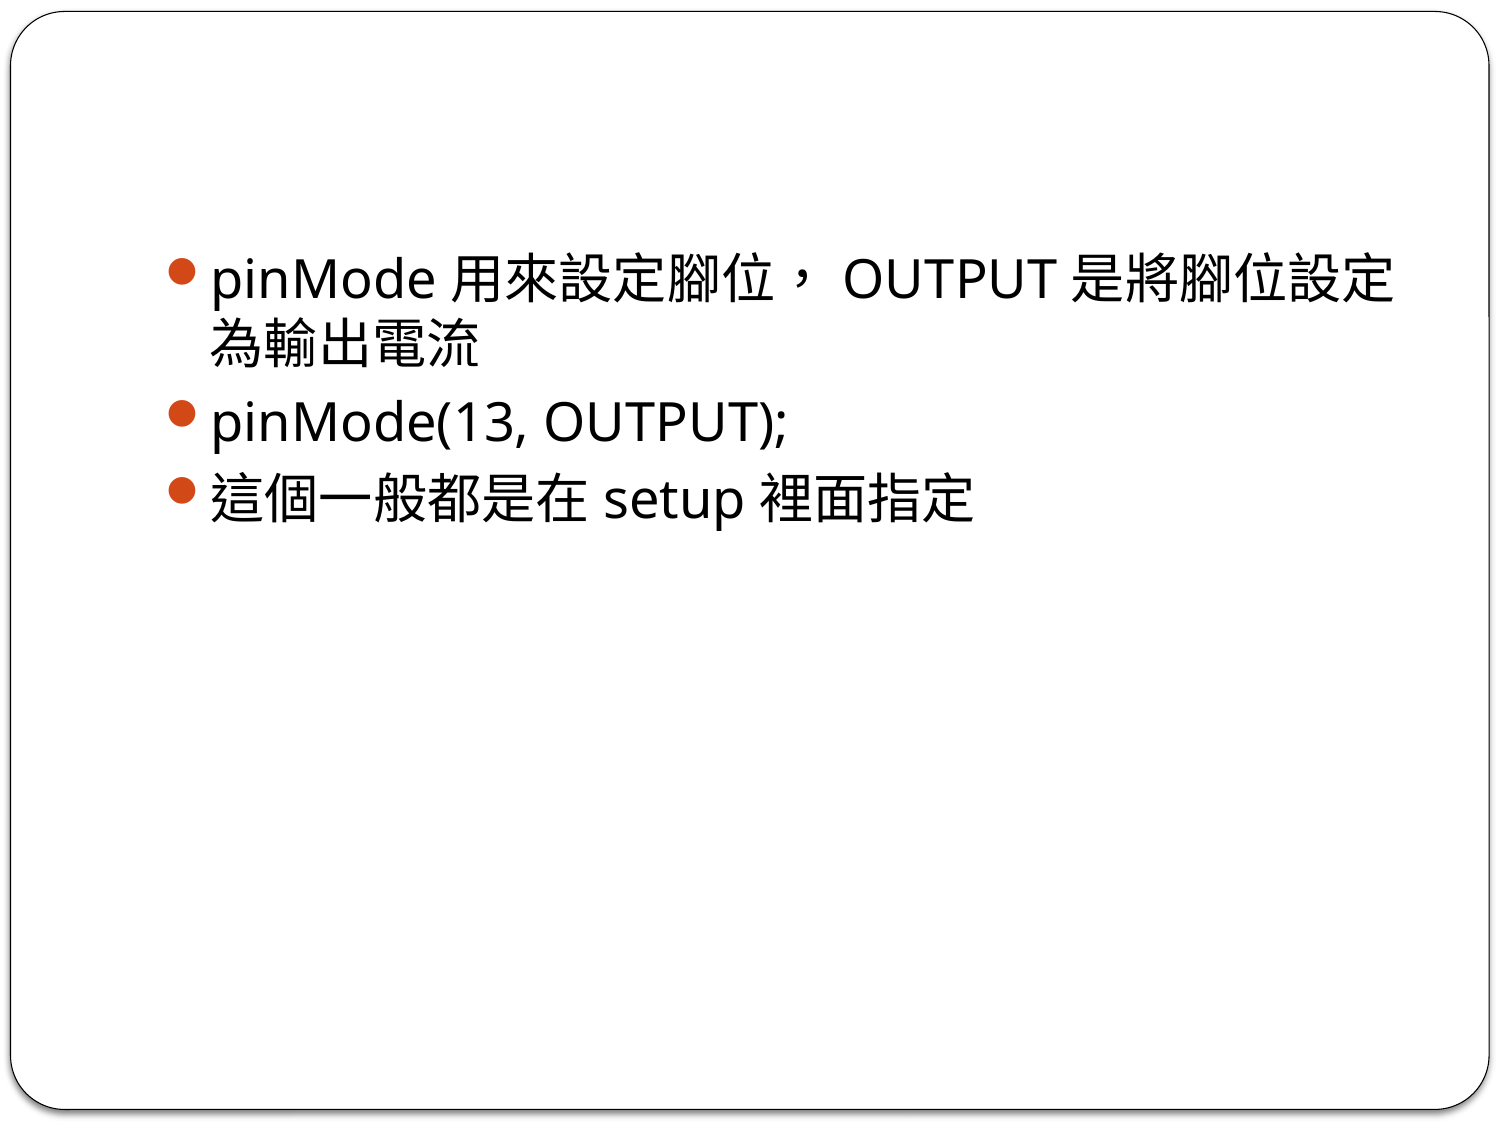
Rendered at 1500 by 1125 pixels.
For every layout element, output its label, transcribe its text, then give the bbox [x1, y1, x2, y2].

list pinMode用來設定腳位，OUTPUT是將腳位設定為輸出電流 pinMode(13, OUTPUT); 這個一般都是在setup裡面指定 [150, 237, 1425, 988]
